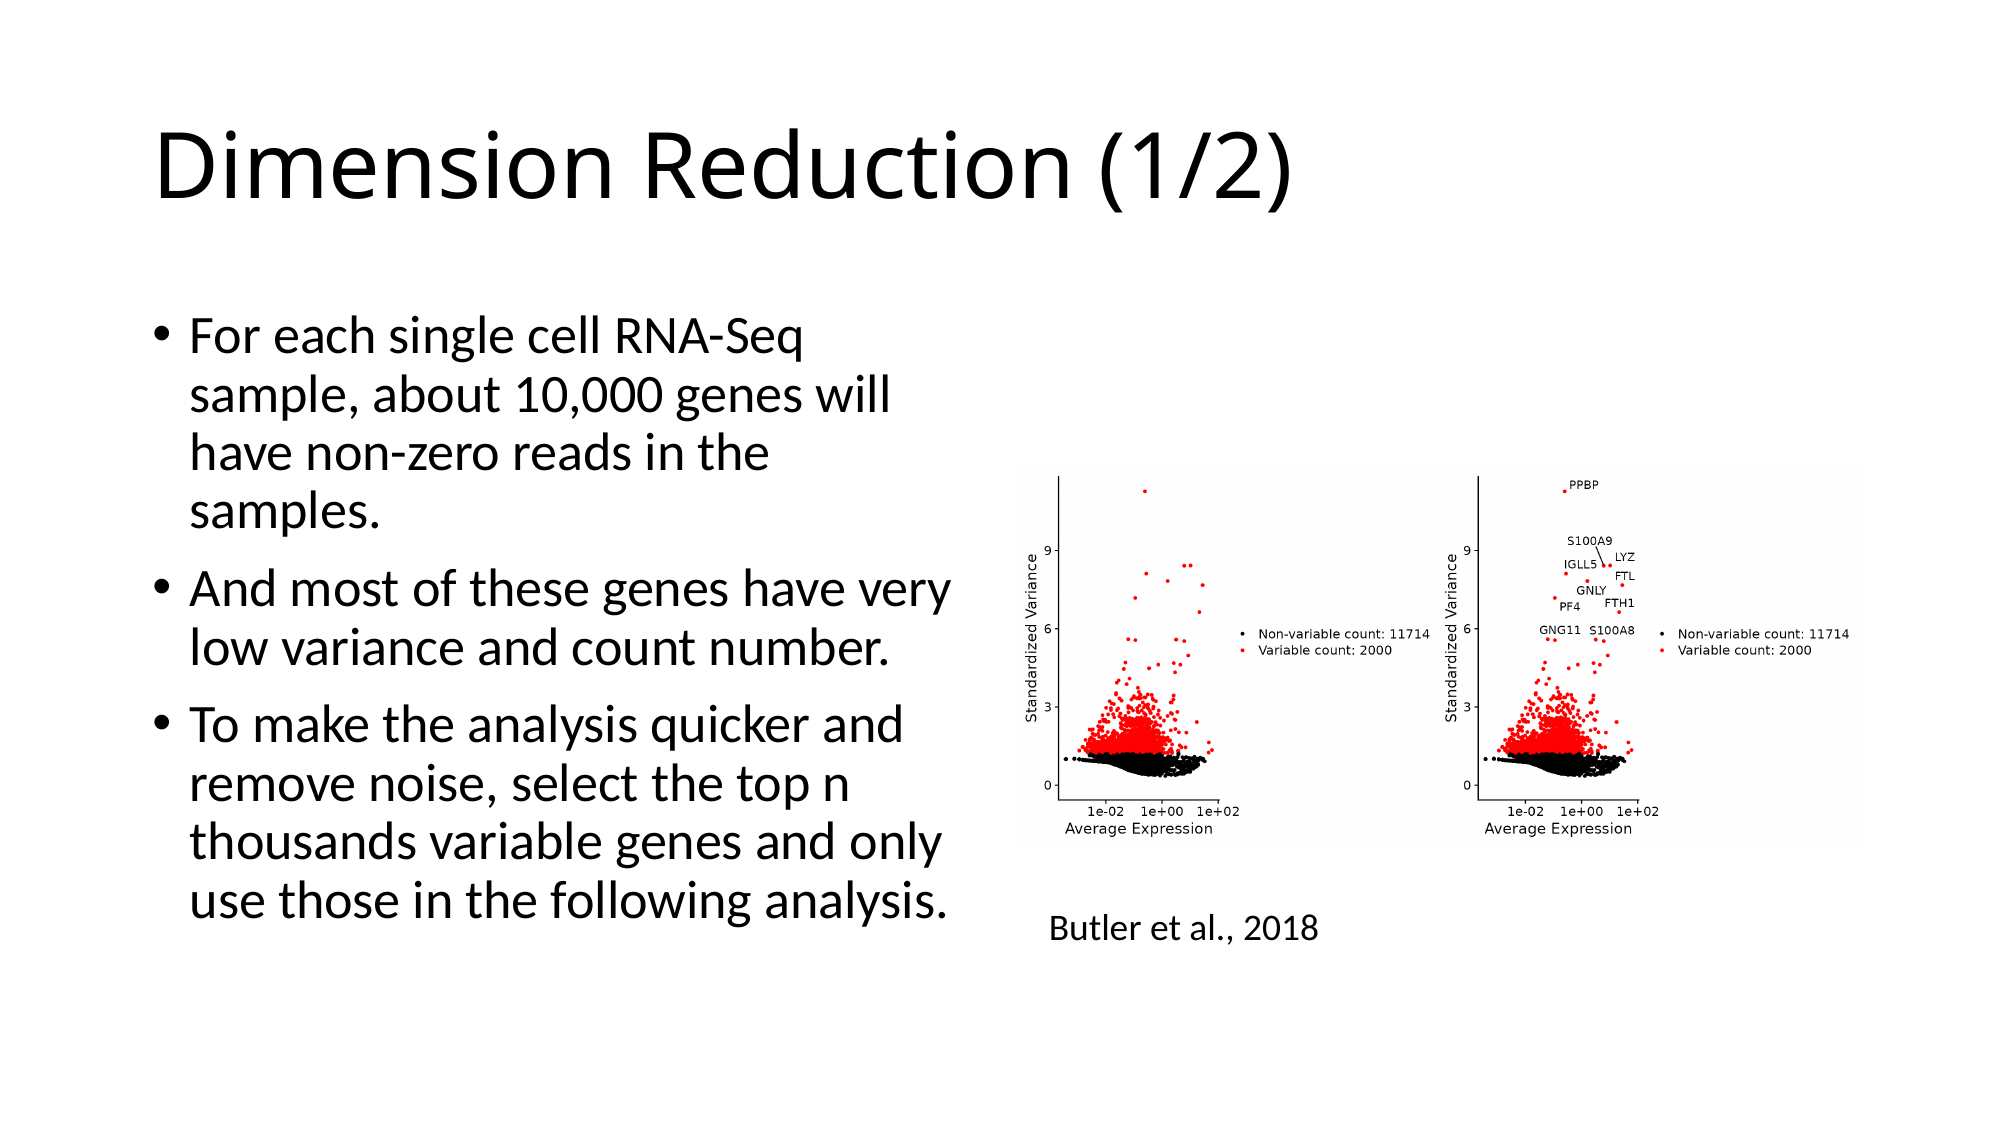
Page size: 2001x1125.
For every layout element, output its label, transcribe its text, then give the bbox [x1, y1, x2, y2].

text_box Butler et al., 2018 [1033, 895, 1935, 956]
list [1012, 463, 1863, 850]
list For each single cell RNA-Seq sample, about 10,000 genes will have non-zero reads in the samples. And most of these genes have very low variance and count number. To make the analysis quicker and remove noise, select the top n thousands variable genes and only use those in the following analysis. [137, 299, 988, 1014]
title Dimension Reduction (1/2) [137, 59, 1863, 278]
